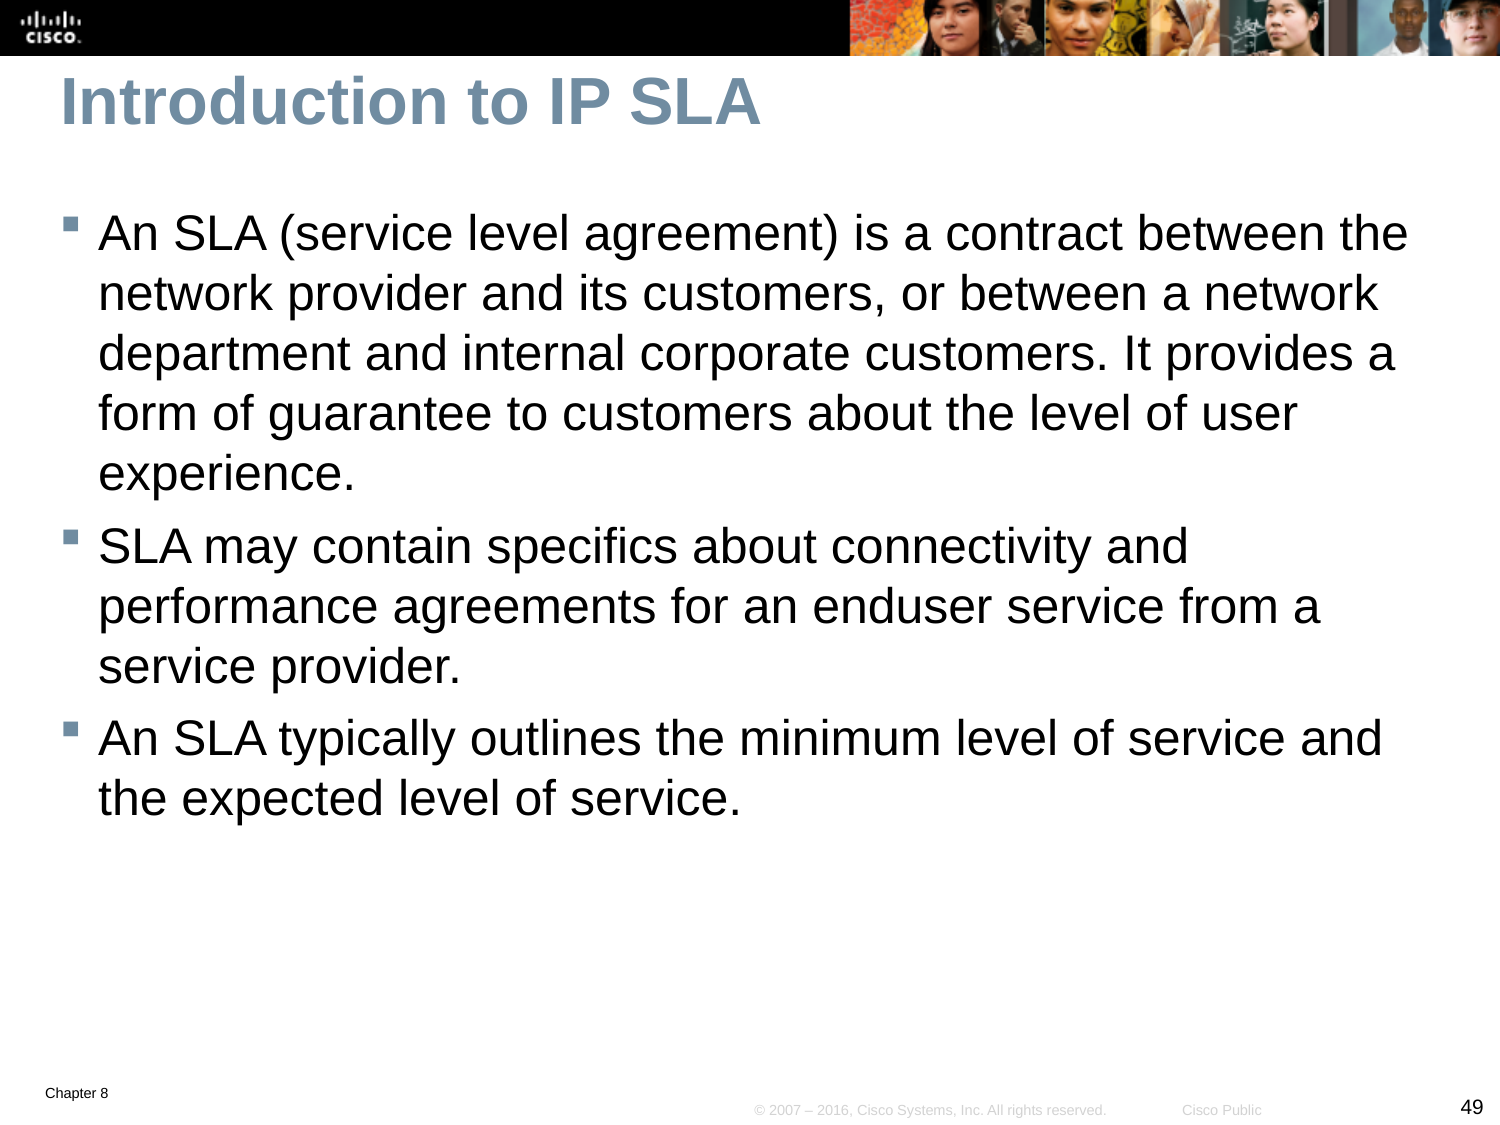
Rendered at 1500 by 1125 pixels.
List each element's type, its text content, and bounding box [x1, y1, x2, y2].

list An SLA (service level agreement) is a contract between the network provider and its customers, or between a network department and internal corporate customers. It provides a form of guarantee to customers about the level of user experience. SLA may contain specifics about connectivity and performance agreements for an enduser service from a service provider. An SLA typically outlines the minimum level of service and the expected level of service. [45, 193, 1444, 1037]
title Introduction to IP SLA [45, 59, 1444, 182]
picture [0, 0, 1500, 56]
